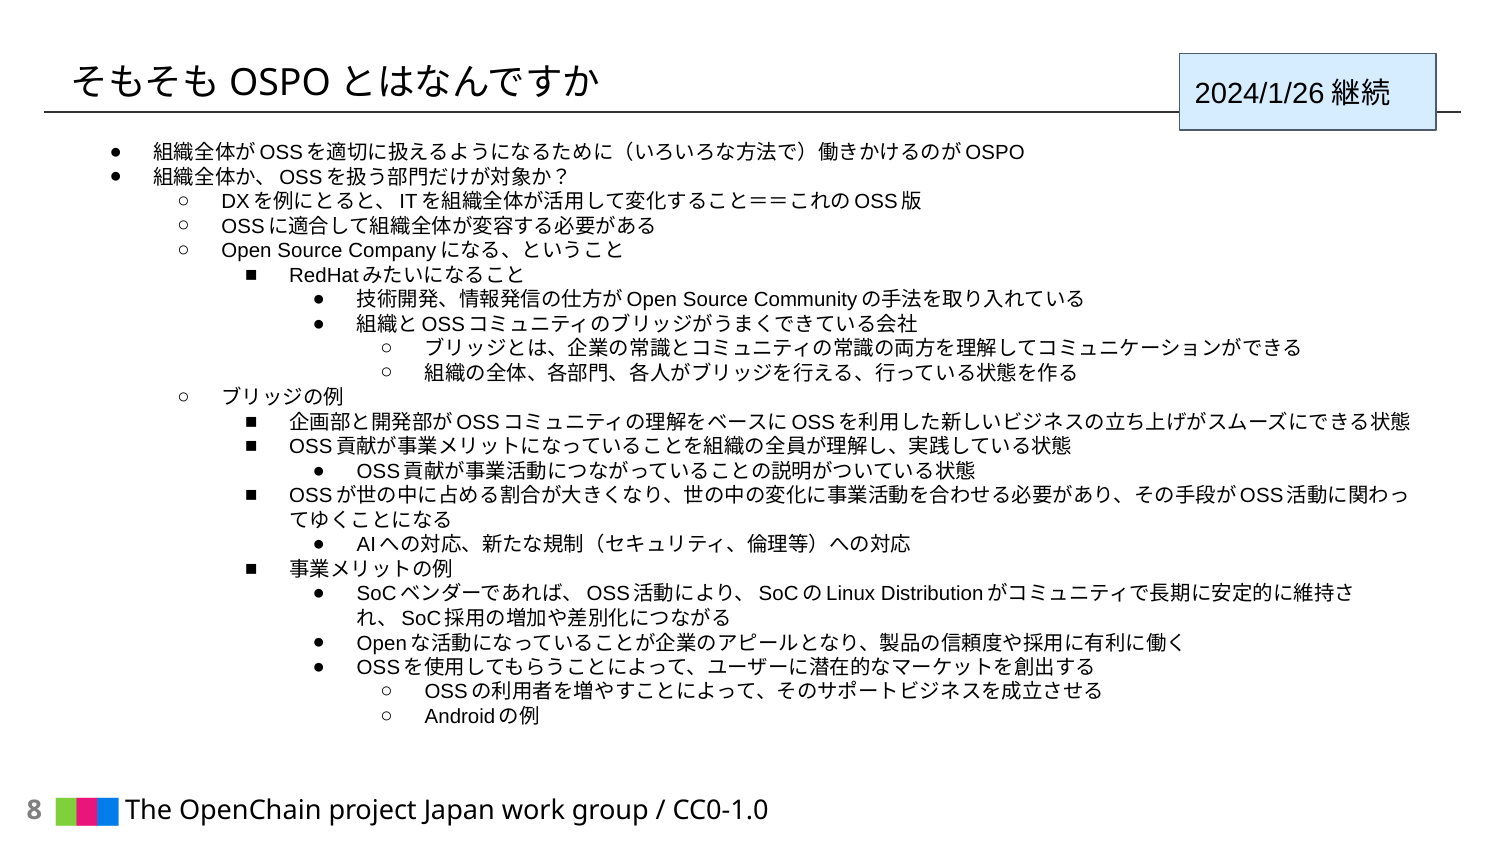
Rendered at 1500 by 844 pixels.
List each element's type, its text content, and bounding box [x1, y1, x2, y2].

list 組織全体がOSSを適切に扱えるようになるために（いろいろな方法で）働きかけるのがOSPO 組織全体か、OSSを扱う部門だけが対象か？ DXを例にとると、ITを組織全体が活用して変化すること＝＝これのOSS版 OSSに適合して組織全体が変容する必要がある Open Source Companyになる、ということ RedHatみたいになること 技術開発、情報発信の仕方がOpen Source Communityの手法を取り入れている 組織とOSSコミュニティのブリッジがうまくできている会社 ブリッジとは、企業の常識とコミュニティの常識の両方を理解してコミュニケーションができる 組織の全体、各部門、各人がブリッジを行える、行っている状態を作る ブリッジの例 企画部と開発部がOSSコミュニティの理解をベースにOSSを利用した新しいビジネスの立ち上げがスムーズにできる状態 OSS貢献が事業メリットになっていることを組織の全員が理解し、実践している状態 OSS貢献が事業活動につながっていることの説明がついている状態 OSSが世の中に占める割合が大きくなり、世の中の変化に事業活動を合わせる必要があり、その手段がOSS活動に関わってゆくことになる AIへの対応、新たな規制（セキュリティ、倫理等）への対応 事業メリットの例 SoCベンダーであれば、OSS活動により、SoCのLinux Distributionがコミュニティで長期に安定的に維持され、SoC採用の増加や差別化につながる Openな活動になっていることが企業のアピールとなり、製品の信頼度や採用に有利に働く OSSを使用してもらうことによって、ユーザーに潜在的なマーケットを創出する OSSの利用者を増やすことによって、そのサポートビジネスを成立させる Androidの例 [70, 118, 1430, 748]
text_box 2024/1/26継続 [1179, 53, 1436, 130]
title そもそもOSPOとはなんですか [70, 5, 1430, 104]
